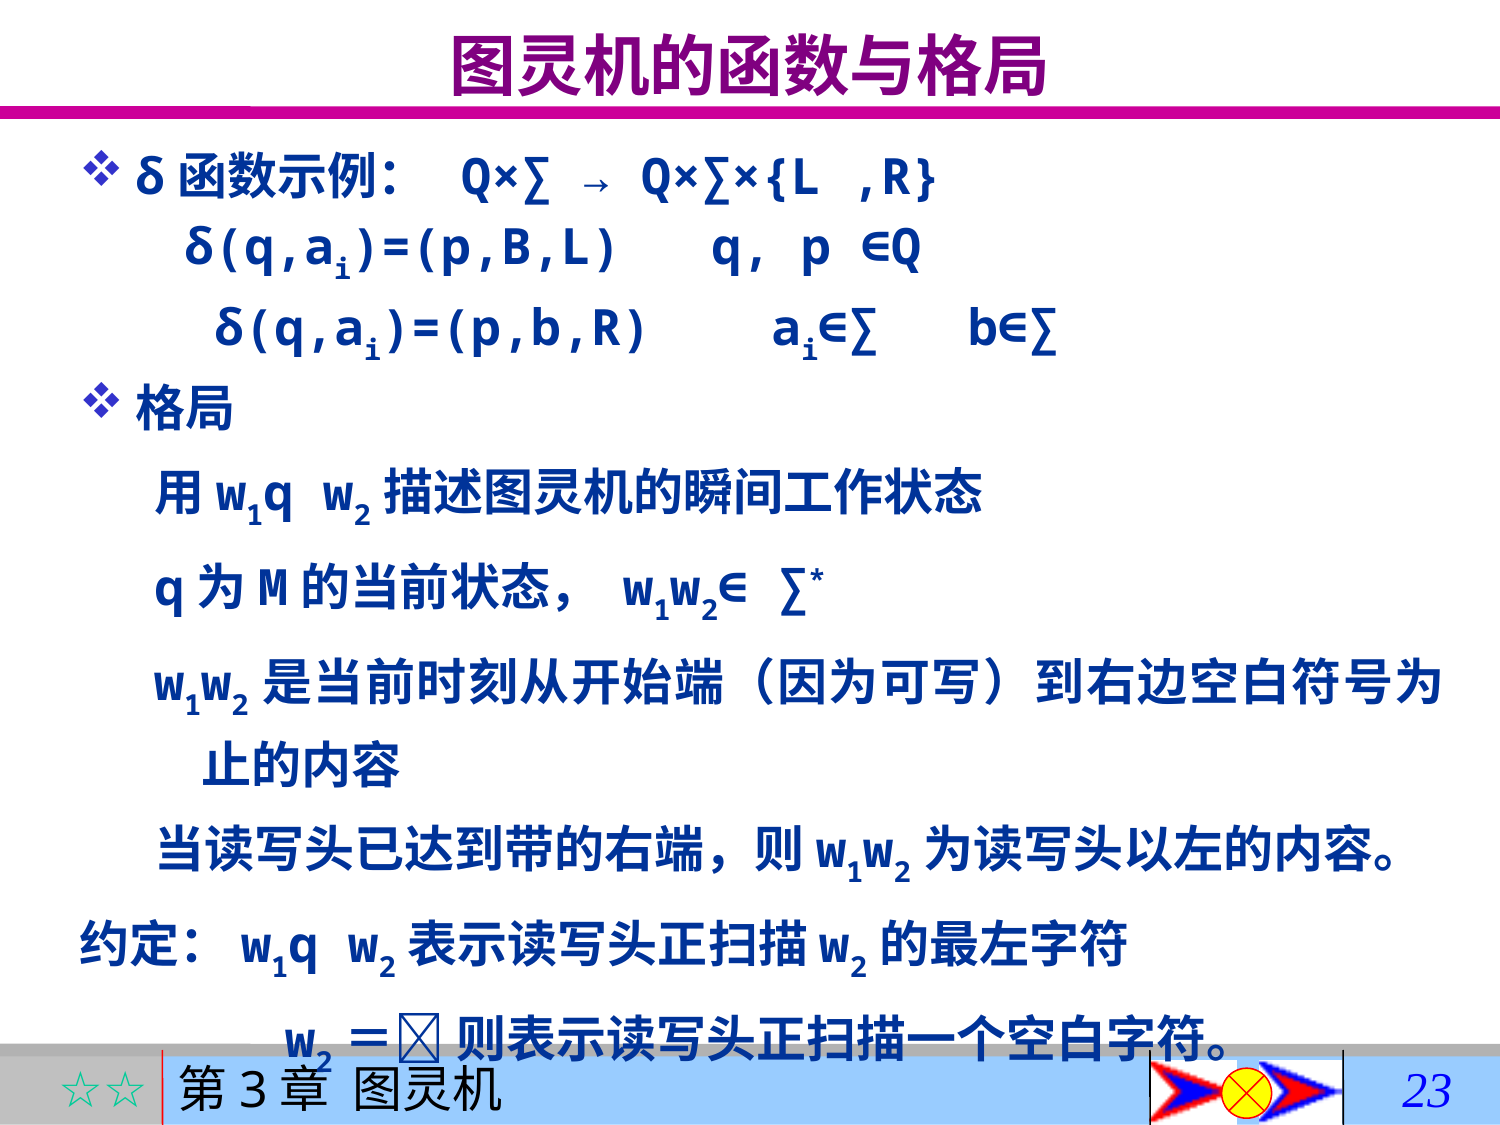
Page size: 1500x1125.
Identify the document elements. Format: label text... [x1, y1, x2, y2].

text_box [876, 1057, 902, 1061]
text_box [455, 1066, 473, 1110]
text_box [471, 1068, 500, 1110]
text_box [406, 1068, 448, 1110]
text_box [282, 1057, 331, 1080]
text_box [1121, 1057, 1133, 1061]
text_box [681, 1057, 694, 1061]
list δ函数示例： Q×∑ → Q×∑×{L ,R} δ(q,ai)=(p,B,L) q, p ∈Q δ(q,ai)=(p,b,R) ai∈∑ b∈∑ 格局 用w1q w2描述图灵机的瞬间工作状态 q为M的当前状态， w1w2∈ ∑* w1w2是当前时刻从开始端（因为可写）到右边空白符号为止的内容 当读写头已达到带的右端，则w1w2为读写头以左的内容。 约定：w1q w2表示读写头正扫描w2的最左字符 w2＝ 则表示读写头正扫描一个空白字符。 [64, 137, 1461, 1050]
picture [1259, 1060, 1342, 1125]
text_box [202, 1066, 224, 1077]
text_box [1063, 1057, 1099, 1061]
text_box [571, 1057, 583, 1061]
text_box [282, 1084, 326, 1110]
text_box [181, 1066, 202, 1078]
picture [1151, 1060, 1237, 1125]
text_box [182, 1080, 221, 1110]
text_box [489, 1057, 501, 1061]
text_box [400, 1057, 438, 1062]
title 图灵机的函数与格局 [279, 16, 1221, 155]
